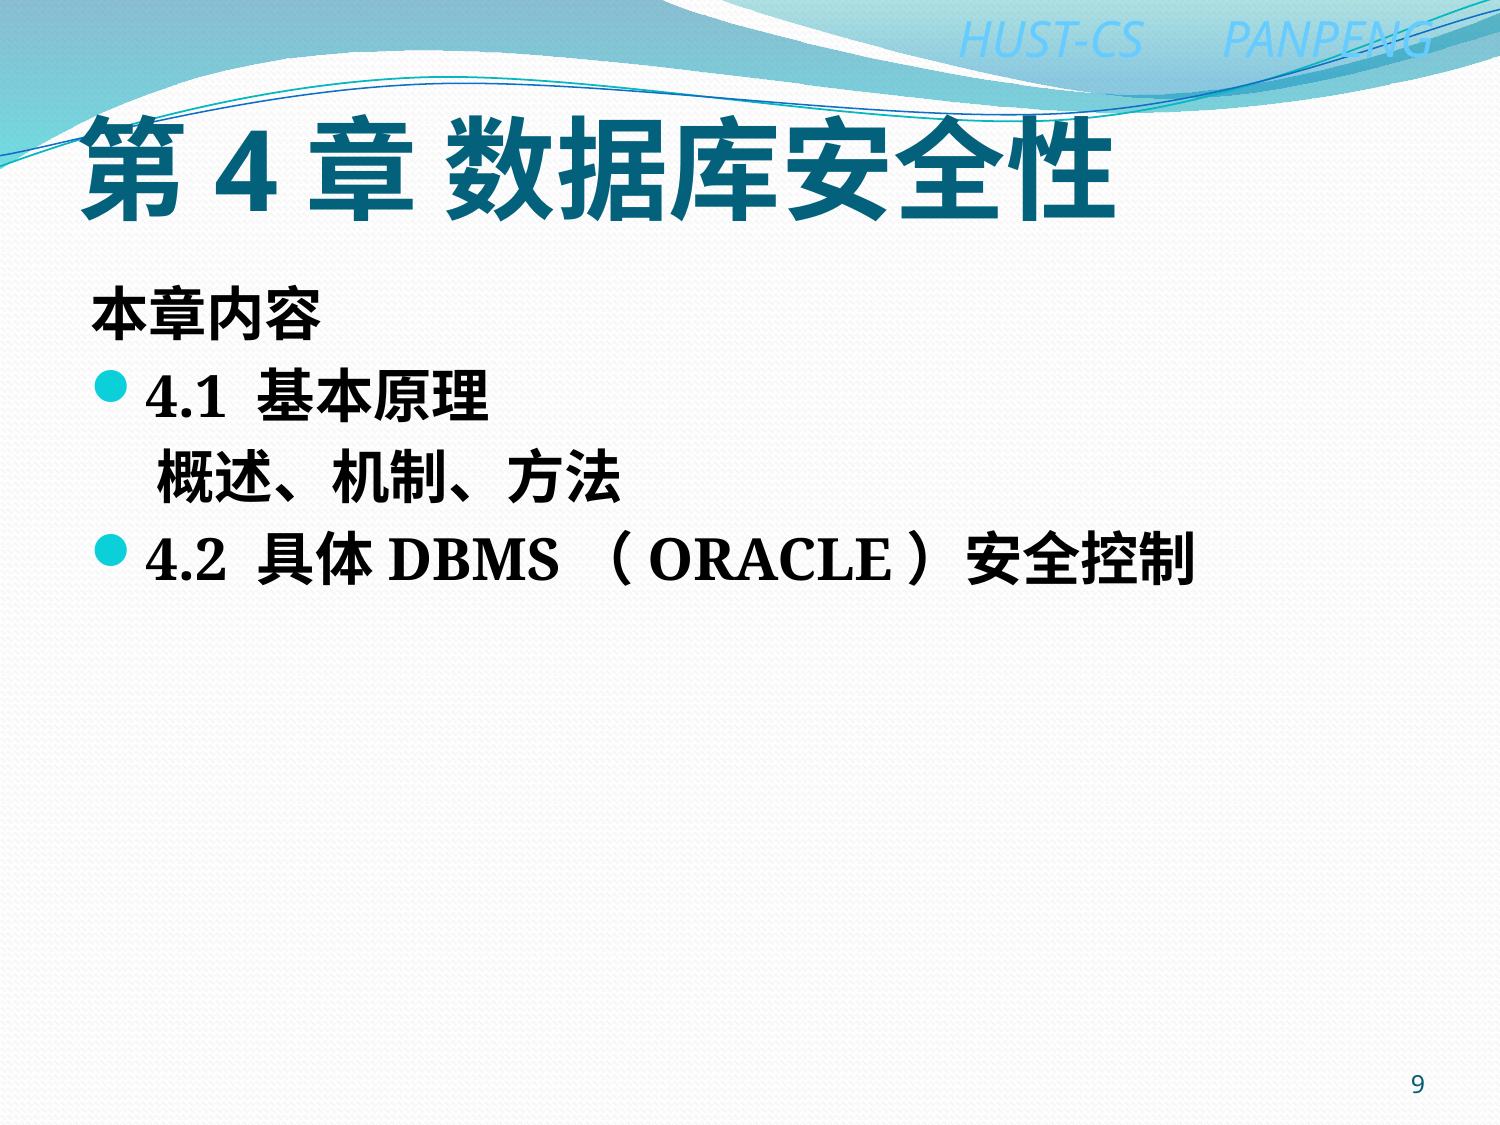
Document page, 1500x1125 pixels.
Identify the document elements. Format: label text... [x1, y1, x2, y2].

list 本章内容 4.1 基本原理 概述、机制、方法 4.2 具体DBMS（ORACLE）安全控制 [74, 269, 1426, 990]
slide_number 9 [1299, 1042, 1425, 1103]
title 第4章 数据库安全性 [74, 115, 1426, 235]
